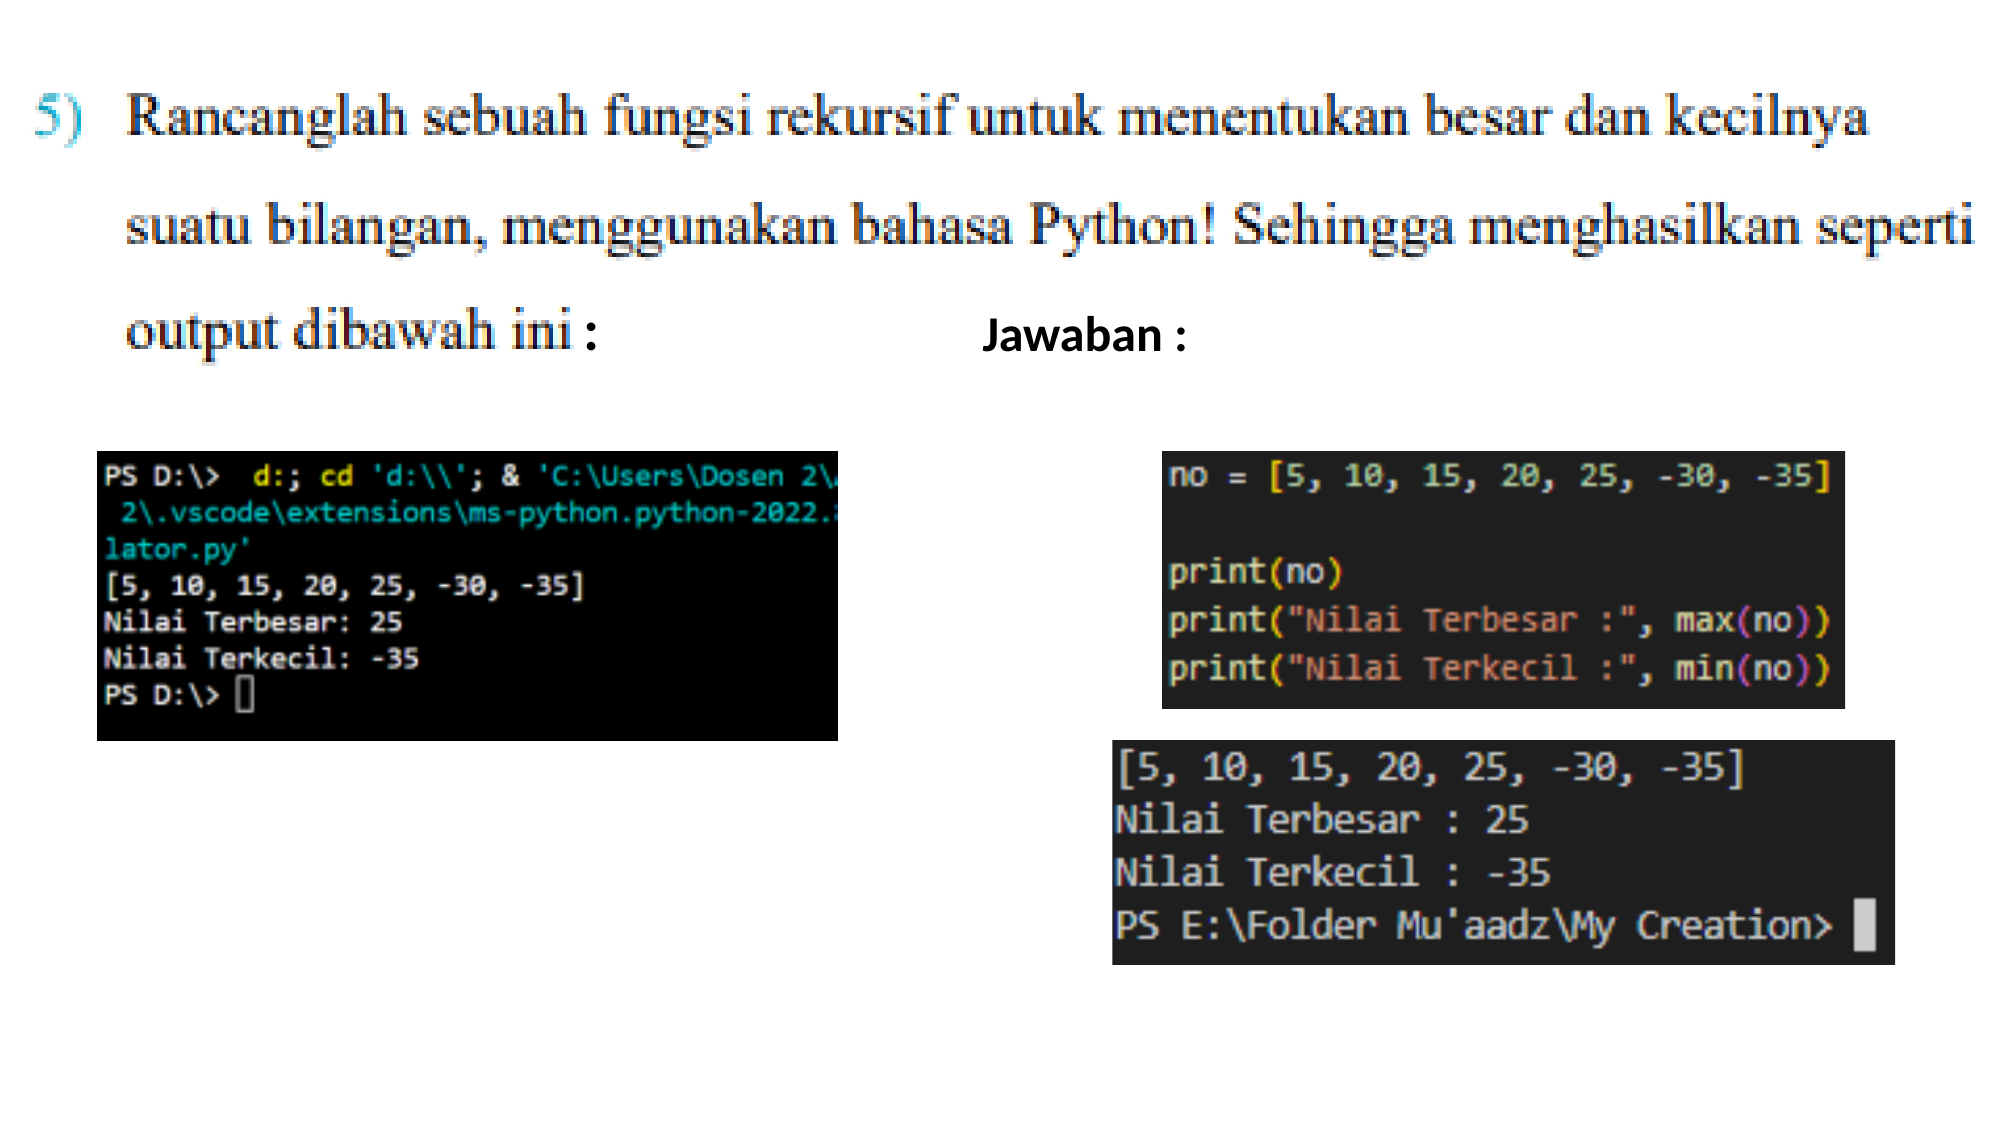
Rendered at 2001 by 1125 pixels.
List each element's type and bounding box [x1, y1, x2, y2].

picture [1112, 740, 1896, 965]
picture [97, 451, 838, 741]
picture [23, 77, 1992, 396]
picture [1162, 451, 1846, 709]
